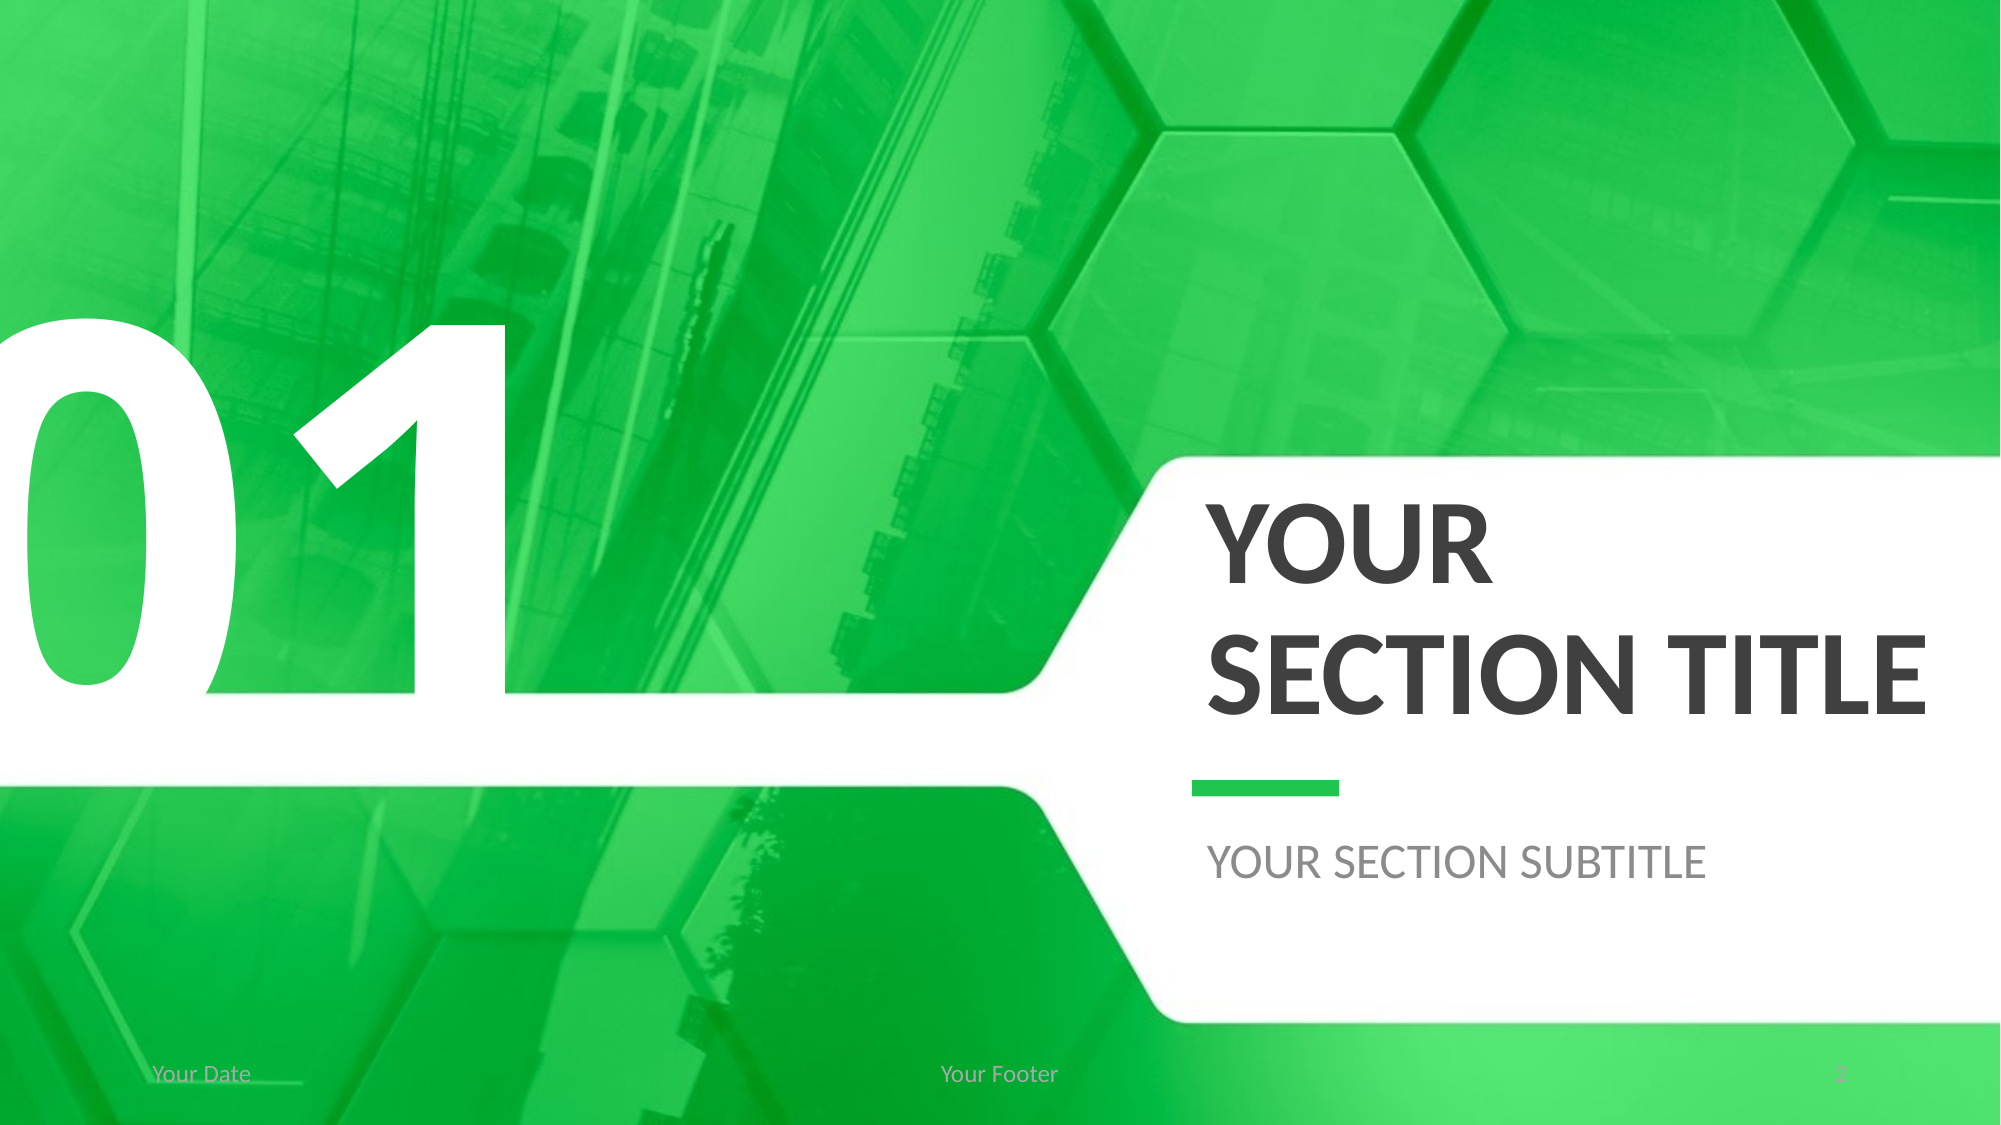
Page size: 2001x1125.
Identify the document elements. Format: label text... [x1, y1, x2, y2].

slide_number Your Date [137, 1042, 588, 1103]
list 01 [0, 228, 971, 896]
title Your Section Title [1191, 468, 1958, 749]
list Your Section Subtitle [1191, 827, 1958, 999]
footer Your Footer [662, 1042, 1338, 1103]
slide_number 2 [1412, 1042, 1863, 1103]
picture [0, 0, 2001, 1125]
